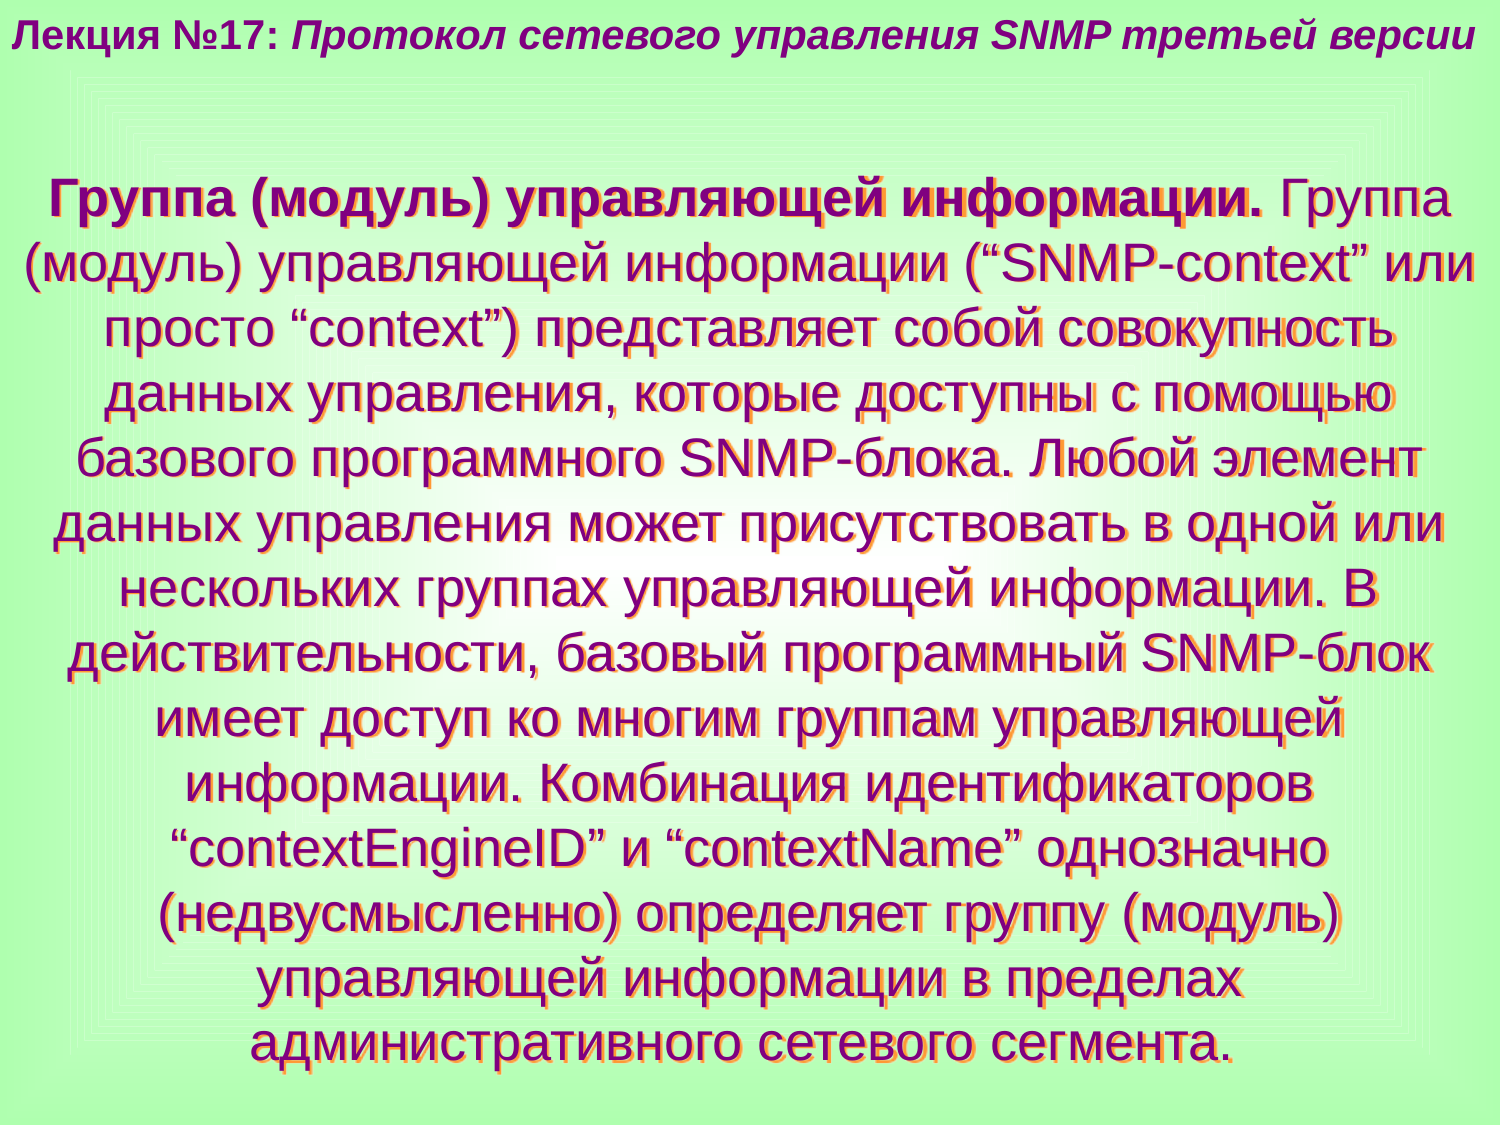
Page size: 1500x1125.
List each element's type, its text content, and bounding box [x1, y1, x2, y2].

text_box Лекция №17: Протокол сетевого управления SNMP третьей версии [0, 0, 1500, 65]
text_box Группа (модуль) управляющей информации. Группа (модуль) управляющей информации (“SNMP-context” или просто “context”) представляет собой совокупность данных управления, которые доступны с помощью базового программного SNMP-блока. Любой элемент данных управления может присутствовать в одной или нескольких группах управляющей информации. В действительности, базовый программный SNMP-блок имеет доступ ко многим группам управляющей информации. Комбинация идентификаторов “contextEngineID” и “contextName” однозначно (недвусмысленно) определяет группу (модуль) управляющей информации в пределах административного сетевого сегмента. [0, 154, 1500, 1080]
